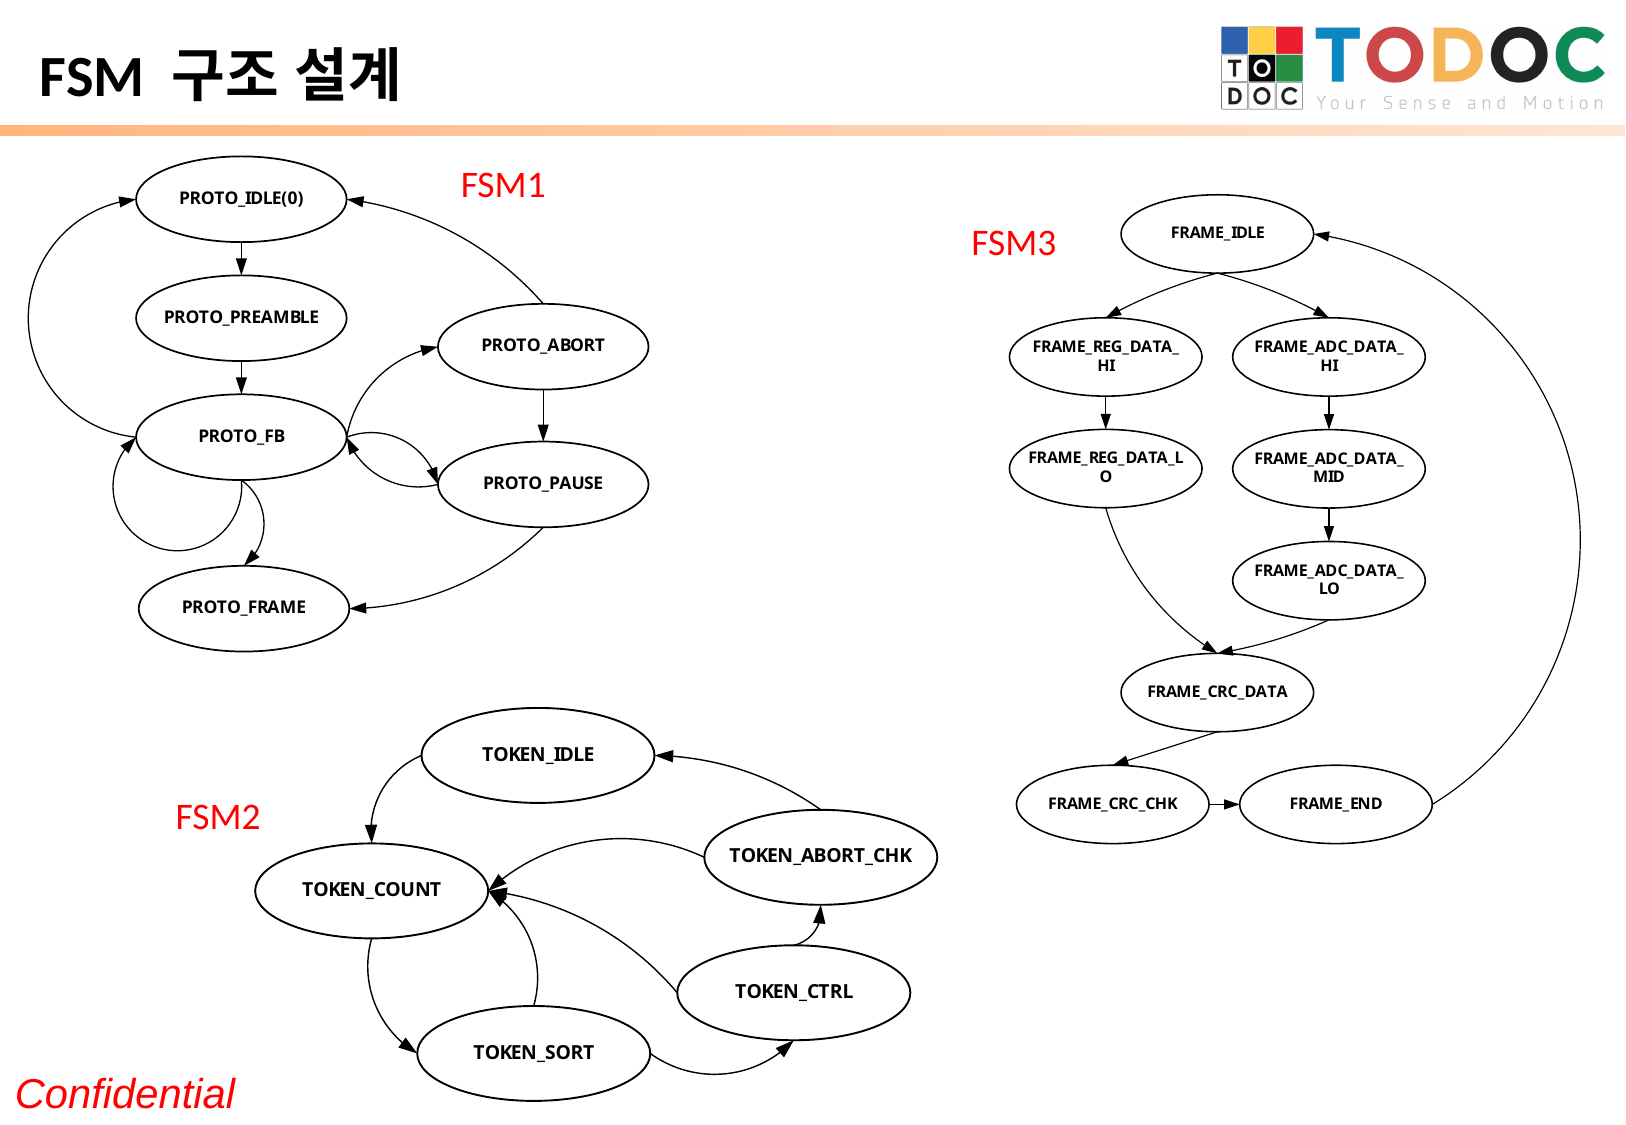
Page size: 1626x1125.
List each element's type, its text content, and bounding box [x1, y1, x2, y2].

text_box FSM3 [956, 210, 1006, 271]
picture [1006, 191, 1582, 846]
picture [25, 152, 651, 654]
picture [251, 704, 940, 1103]
picture [1221, 26, 1605, 110]
text_box FSM2 [160, 784, 251, 845]
title FSM 구조 설계 [25, 22, 1200, 124]
